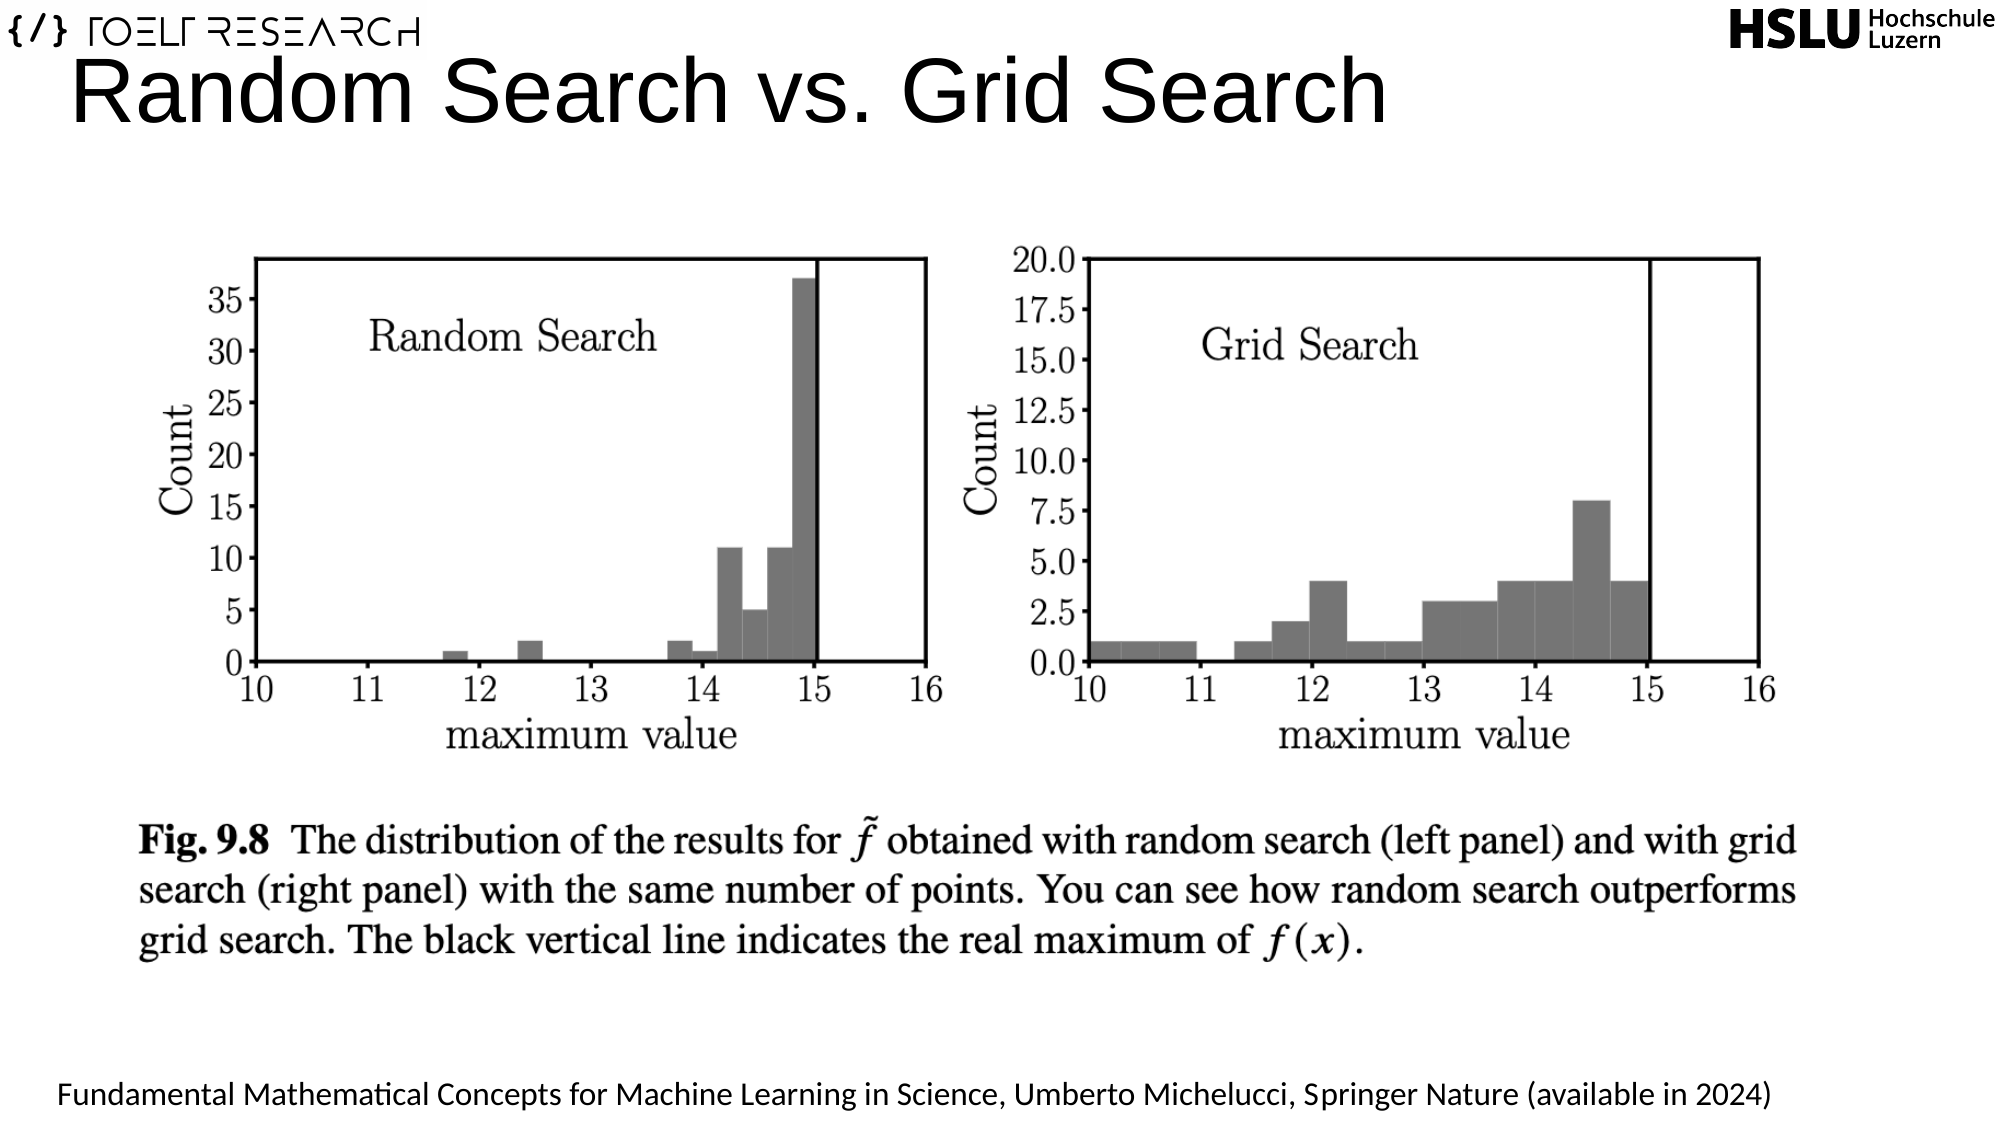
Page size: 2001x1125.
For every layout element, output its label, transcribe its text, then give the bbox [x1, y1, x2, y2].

title Random Search vs. Grid Search [54, 27, 1780, 157]
picture [105, 204, 1831, 997]
text_box Fundamental Mathematical Concepts for Machine Learning in Science, Umberto Michelucci, Springer Nature (available in 2024) [42, 1065, 1958, 1120]
picture [0, 0, 427, 60]
picture [1730, 8, 1995, 49]
